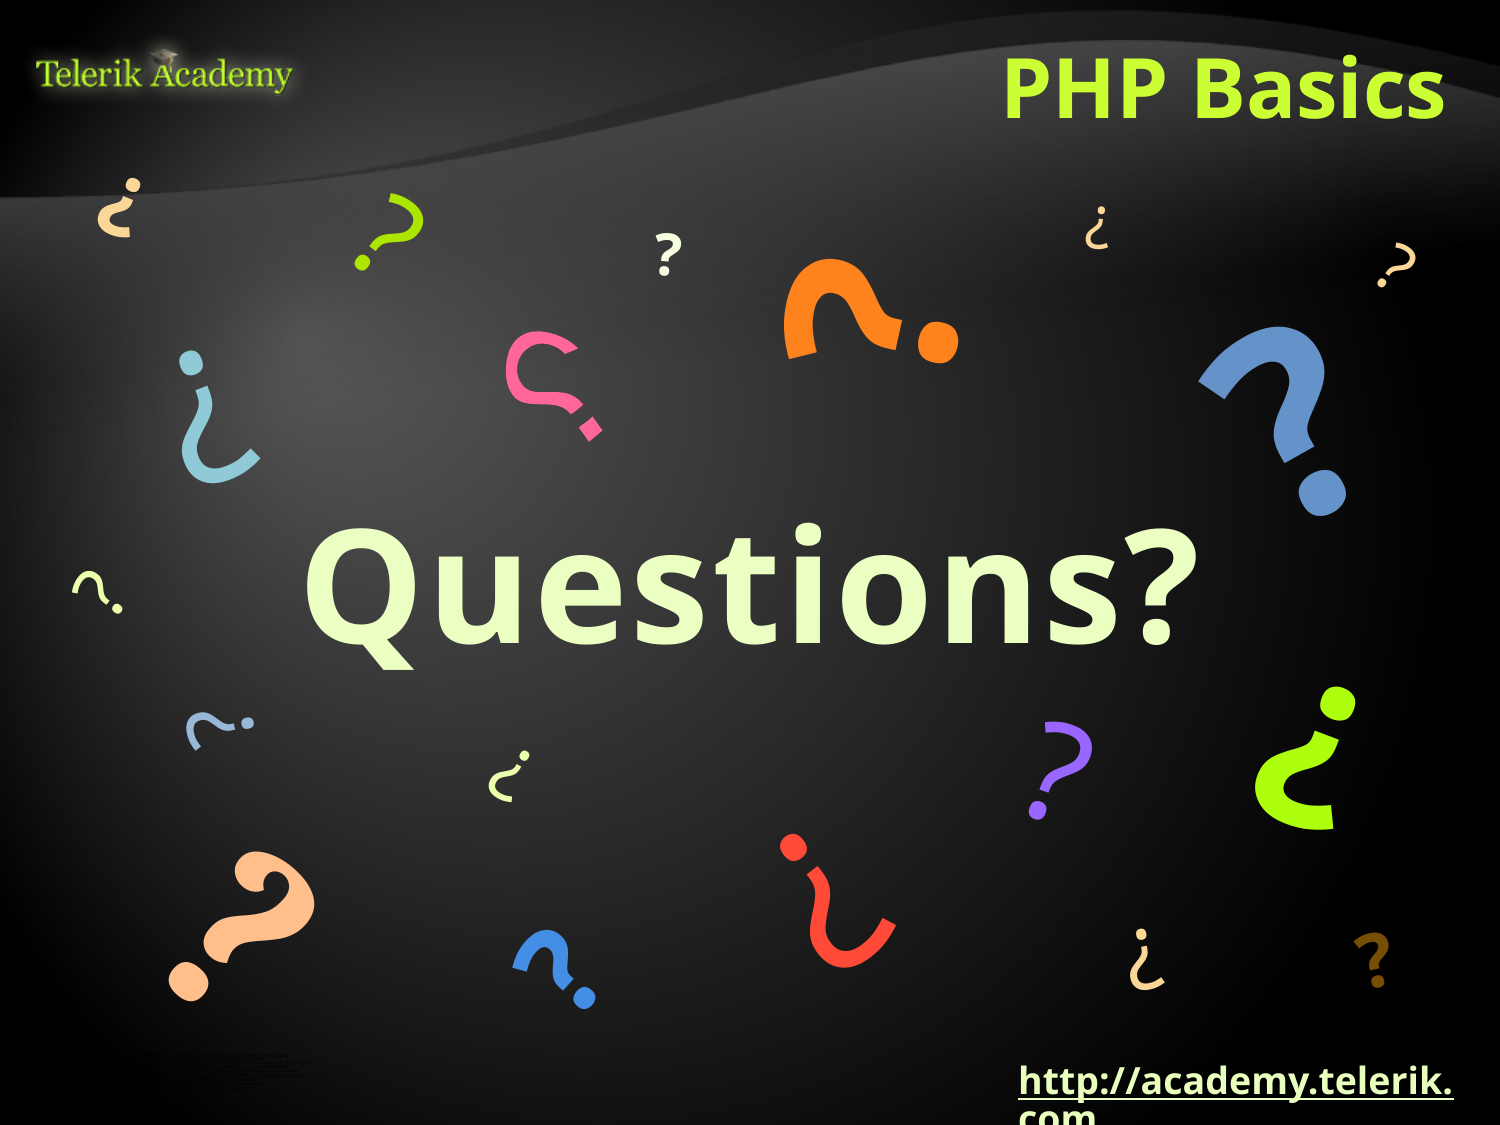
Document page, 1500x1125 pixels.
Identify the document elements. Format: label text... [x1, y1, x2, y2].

picture [0, 0, 1500, 1125]
list http://academy.telerik.com [1003, 1050, 1481, 1111]
title PHP Basics [300, 24, 1463, 163]
